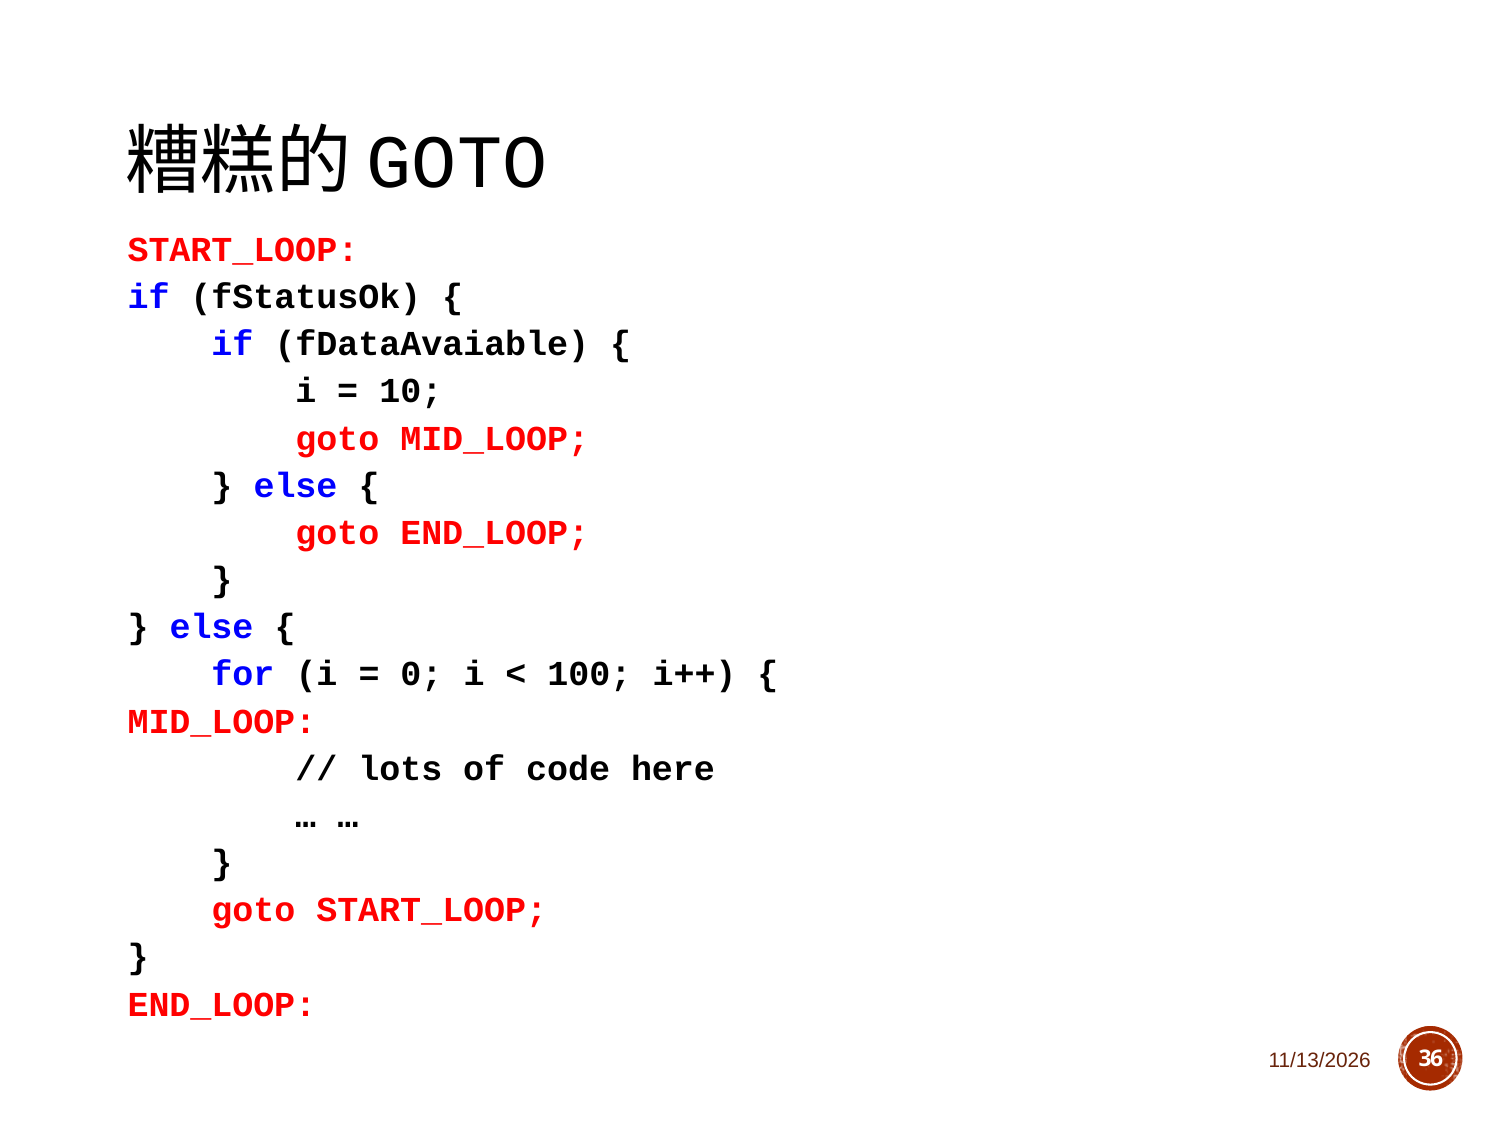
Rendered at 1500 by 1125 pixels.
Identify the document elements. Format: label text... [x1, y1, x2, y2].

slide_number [982, 1028, 1386, 1089]
title 糟糕的goto [110, 114, 1386, 211]
slide_number 36 [1391, 1028, 1471, 1089]
list START_LOOP: if (fStatusOk) { if (fDataAvaiable) { i = 10; goto MID_LOOP; } else { goto END_LOOP; } } else { for (i = 0; i < 100; i++) { MID_LOOP: // lots of code here … … } goto START_LOOP; } END_LOOP: [112, 232, 1388, 1036]
